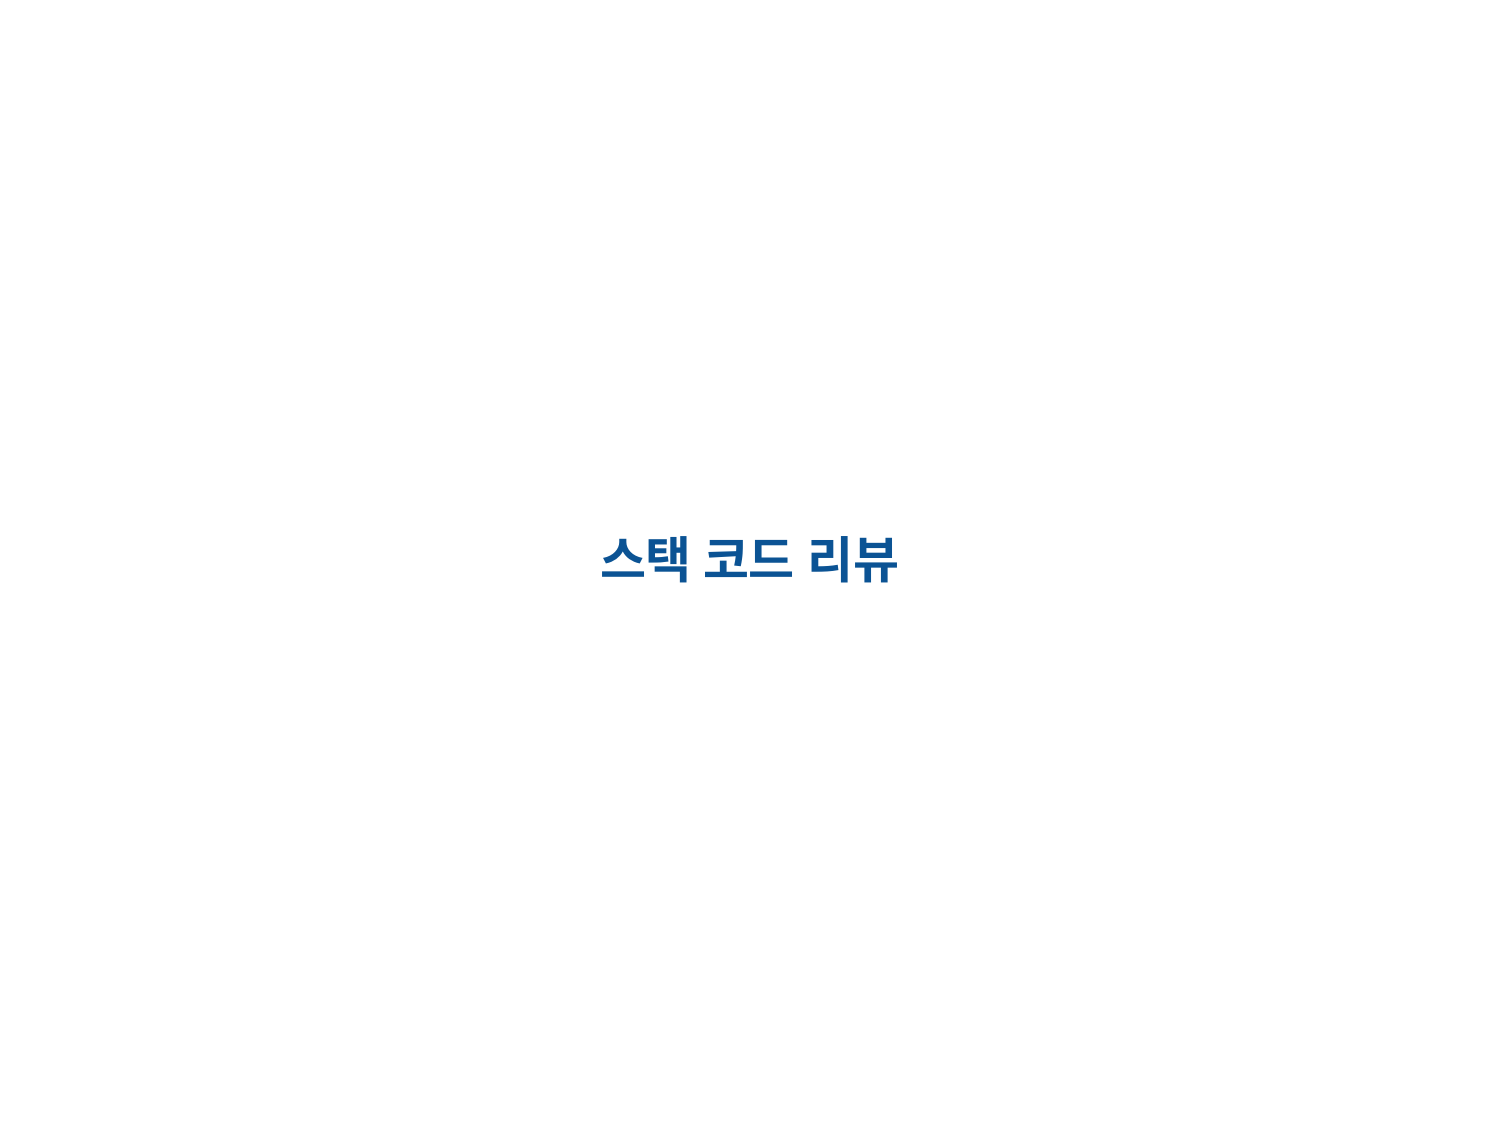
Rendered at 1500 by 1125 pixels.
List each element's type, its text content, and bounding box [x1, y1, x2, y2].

title 스택 코드 리뷰 [152, 453, 1347, 672]
